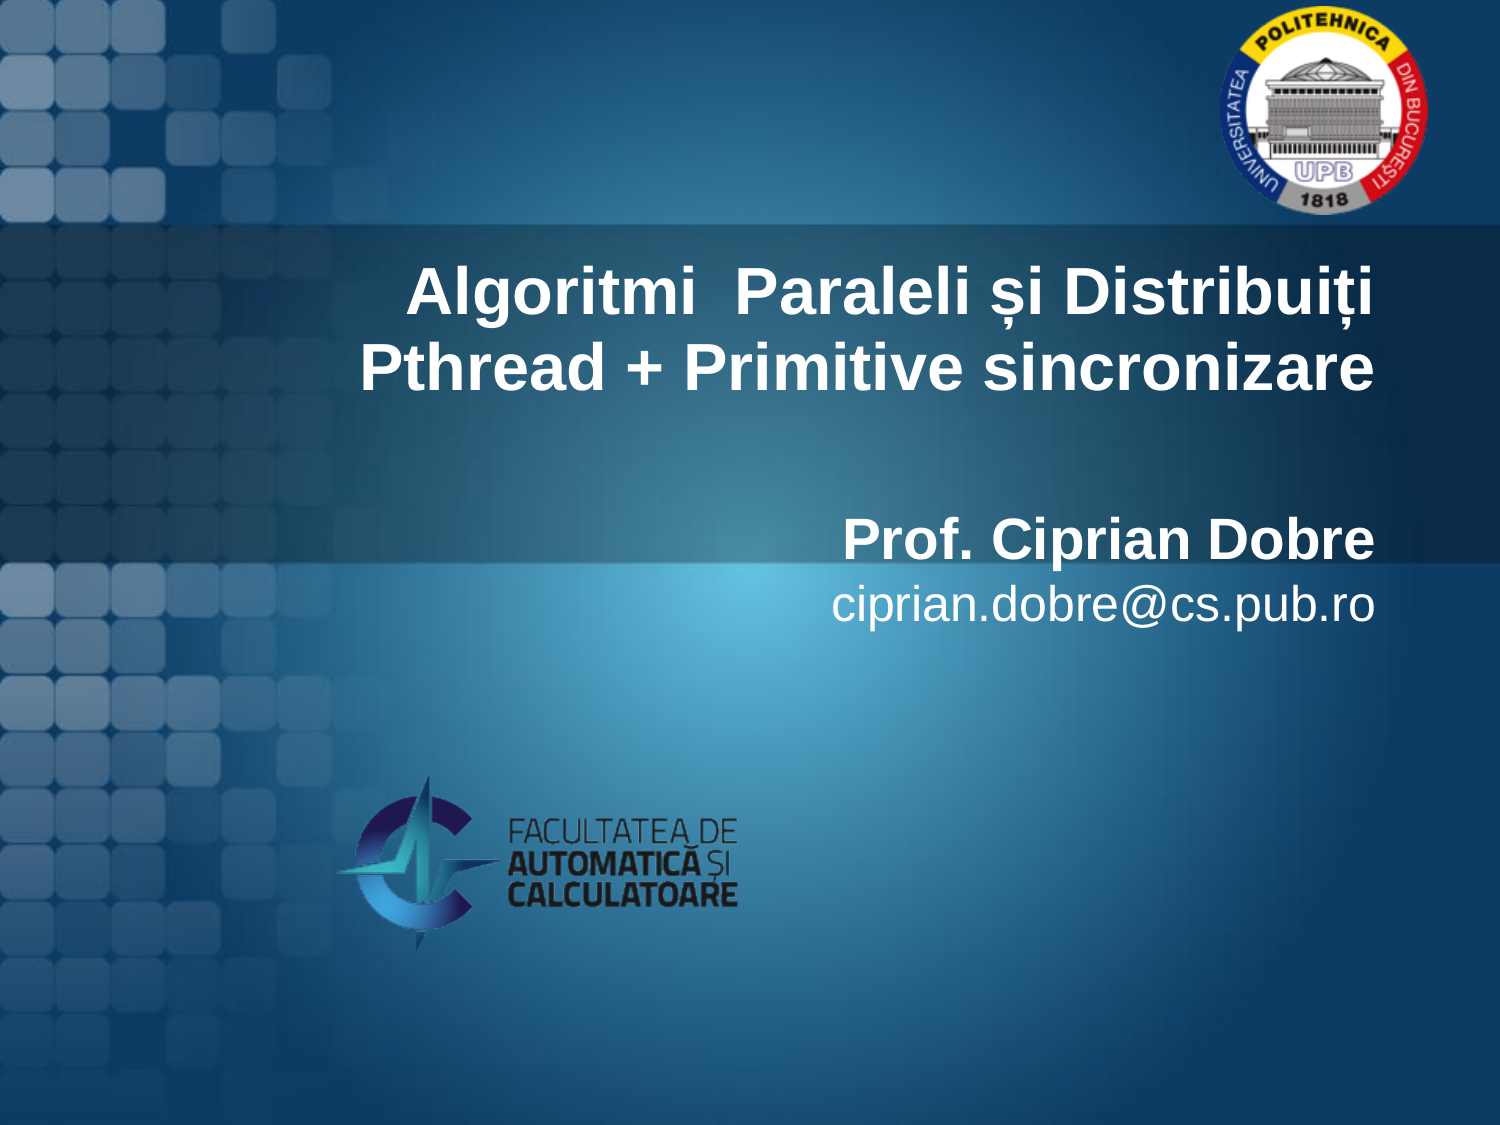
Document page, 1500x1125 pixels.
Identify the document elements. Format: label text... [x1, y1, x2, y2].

text_box Prof. Ciprian Dobre ciprian.dobre@cs.pub.ro [471, 493, 1392, 1059]
picture [0, 0, 1500, 1125]
title Algoritmi Paraleli și Distribuiți Pthread + Primitive sincronizare [24, 246, 1392, 413]
